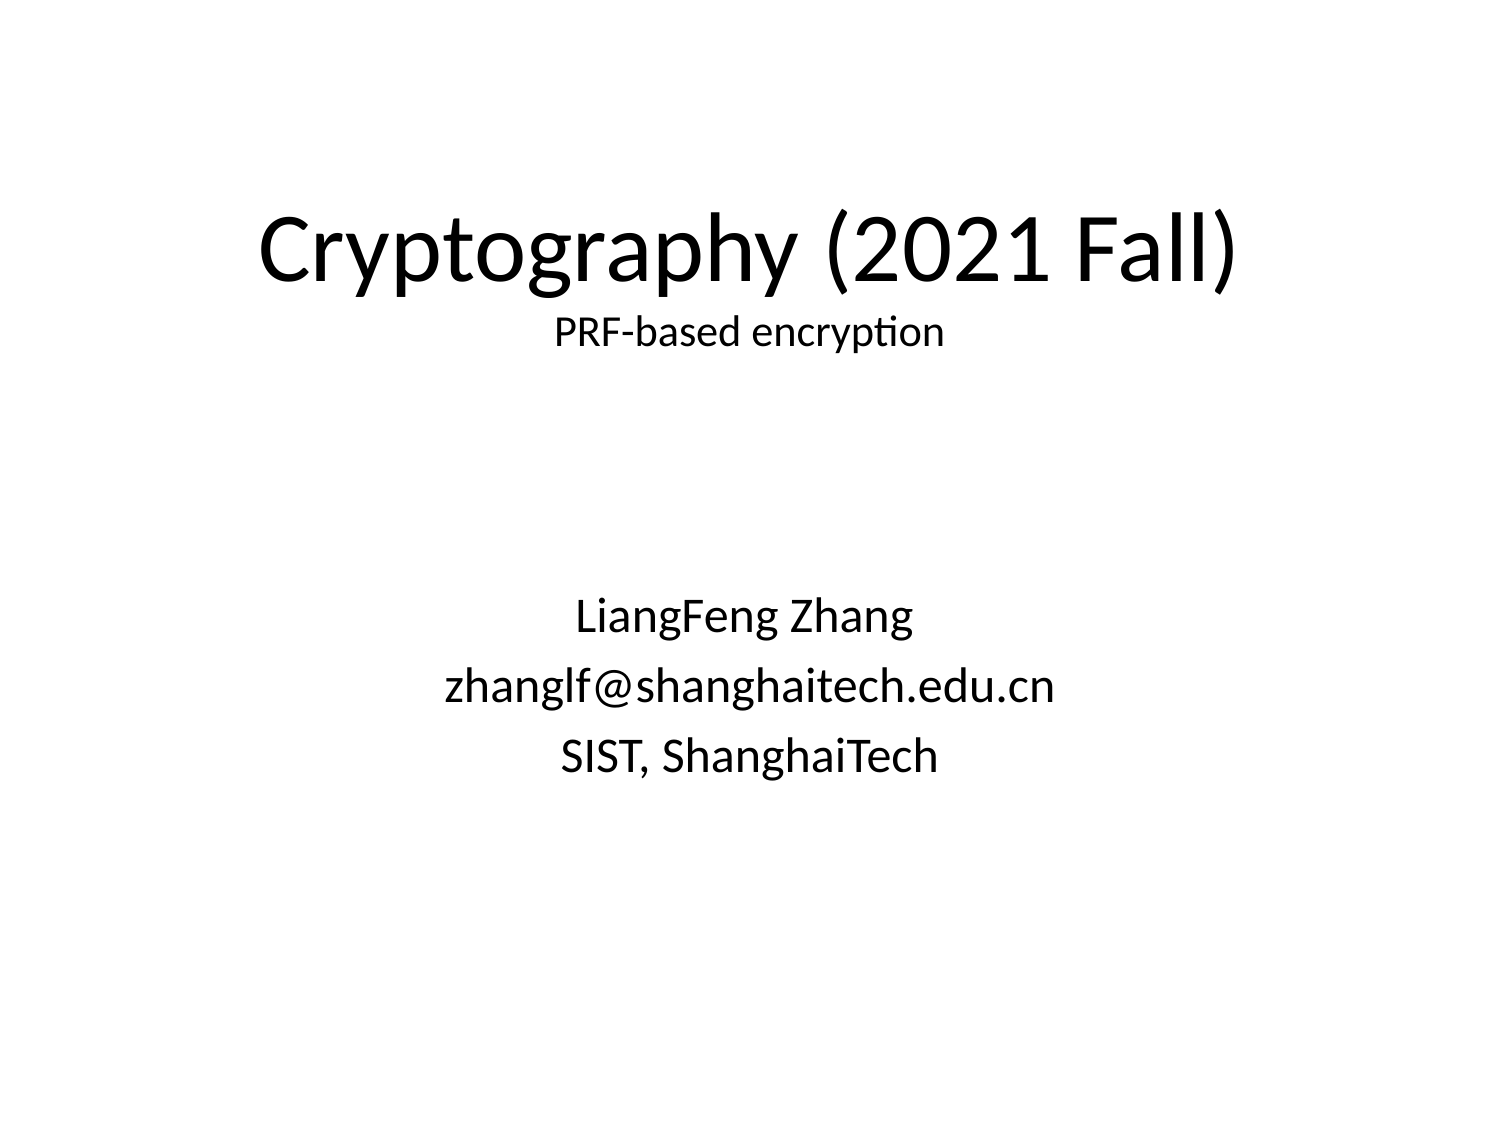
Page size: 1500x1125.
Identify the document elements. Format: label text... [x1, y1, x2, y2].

title Cryptography (2021 Fall) PRF-based encryption [0, 174, 1500, 417]
subtitle LiangFeng Zhang zhanglf@shanghaitech.edu.cn SIST, ShanghaiTech [0, 575, 1500, 788]
